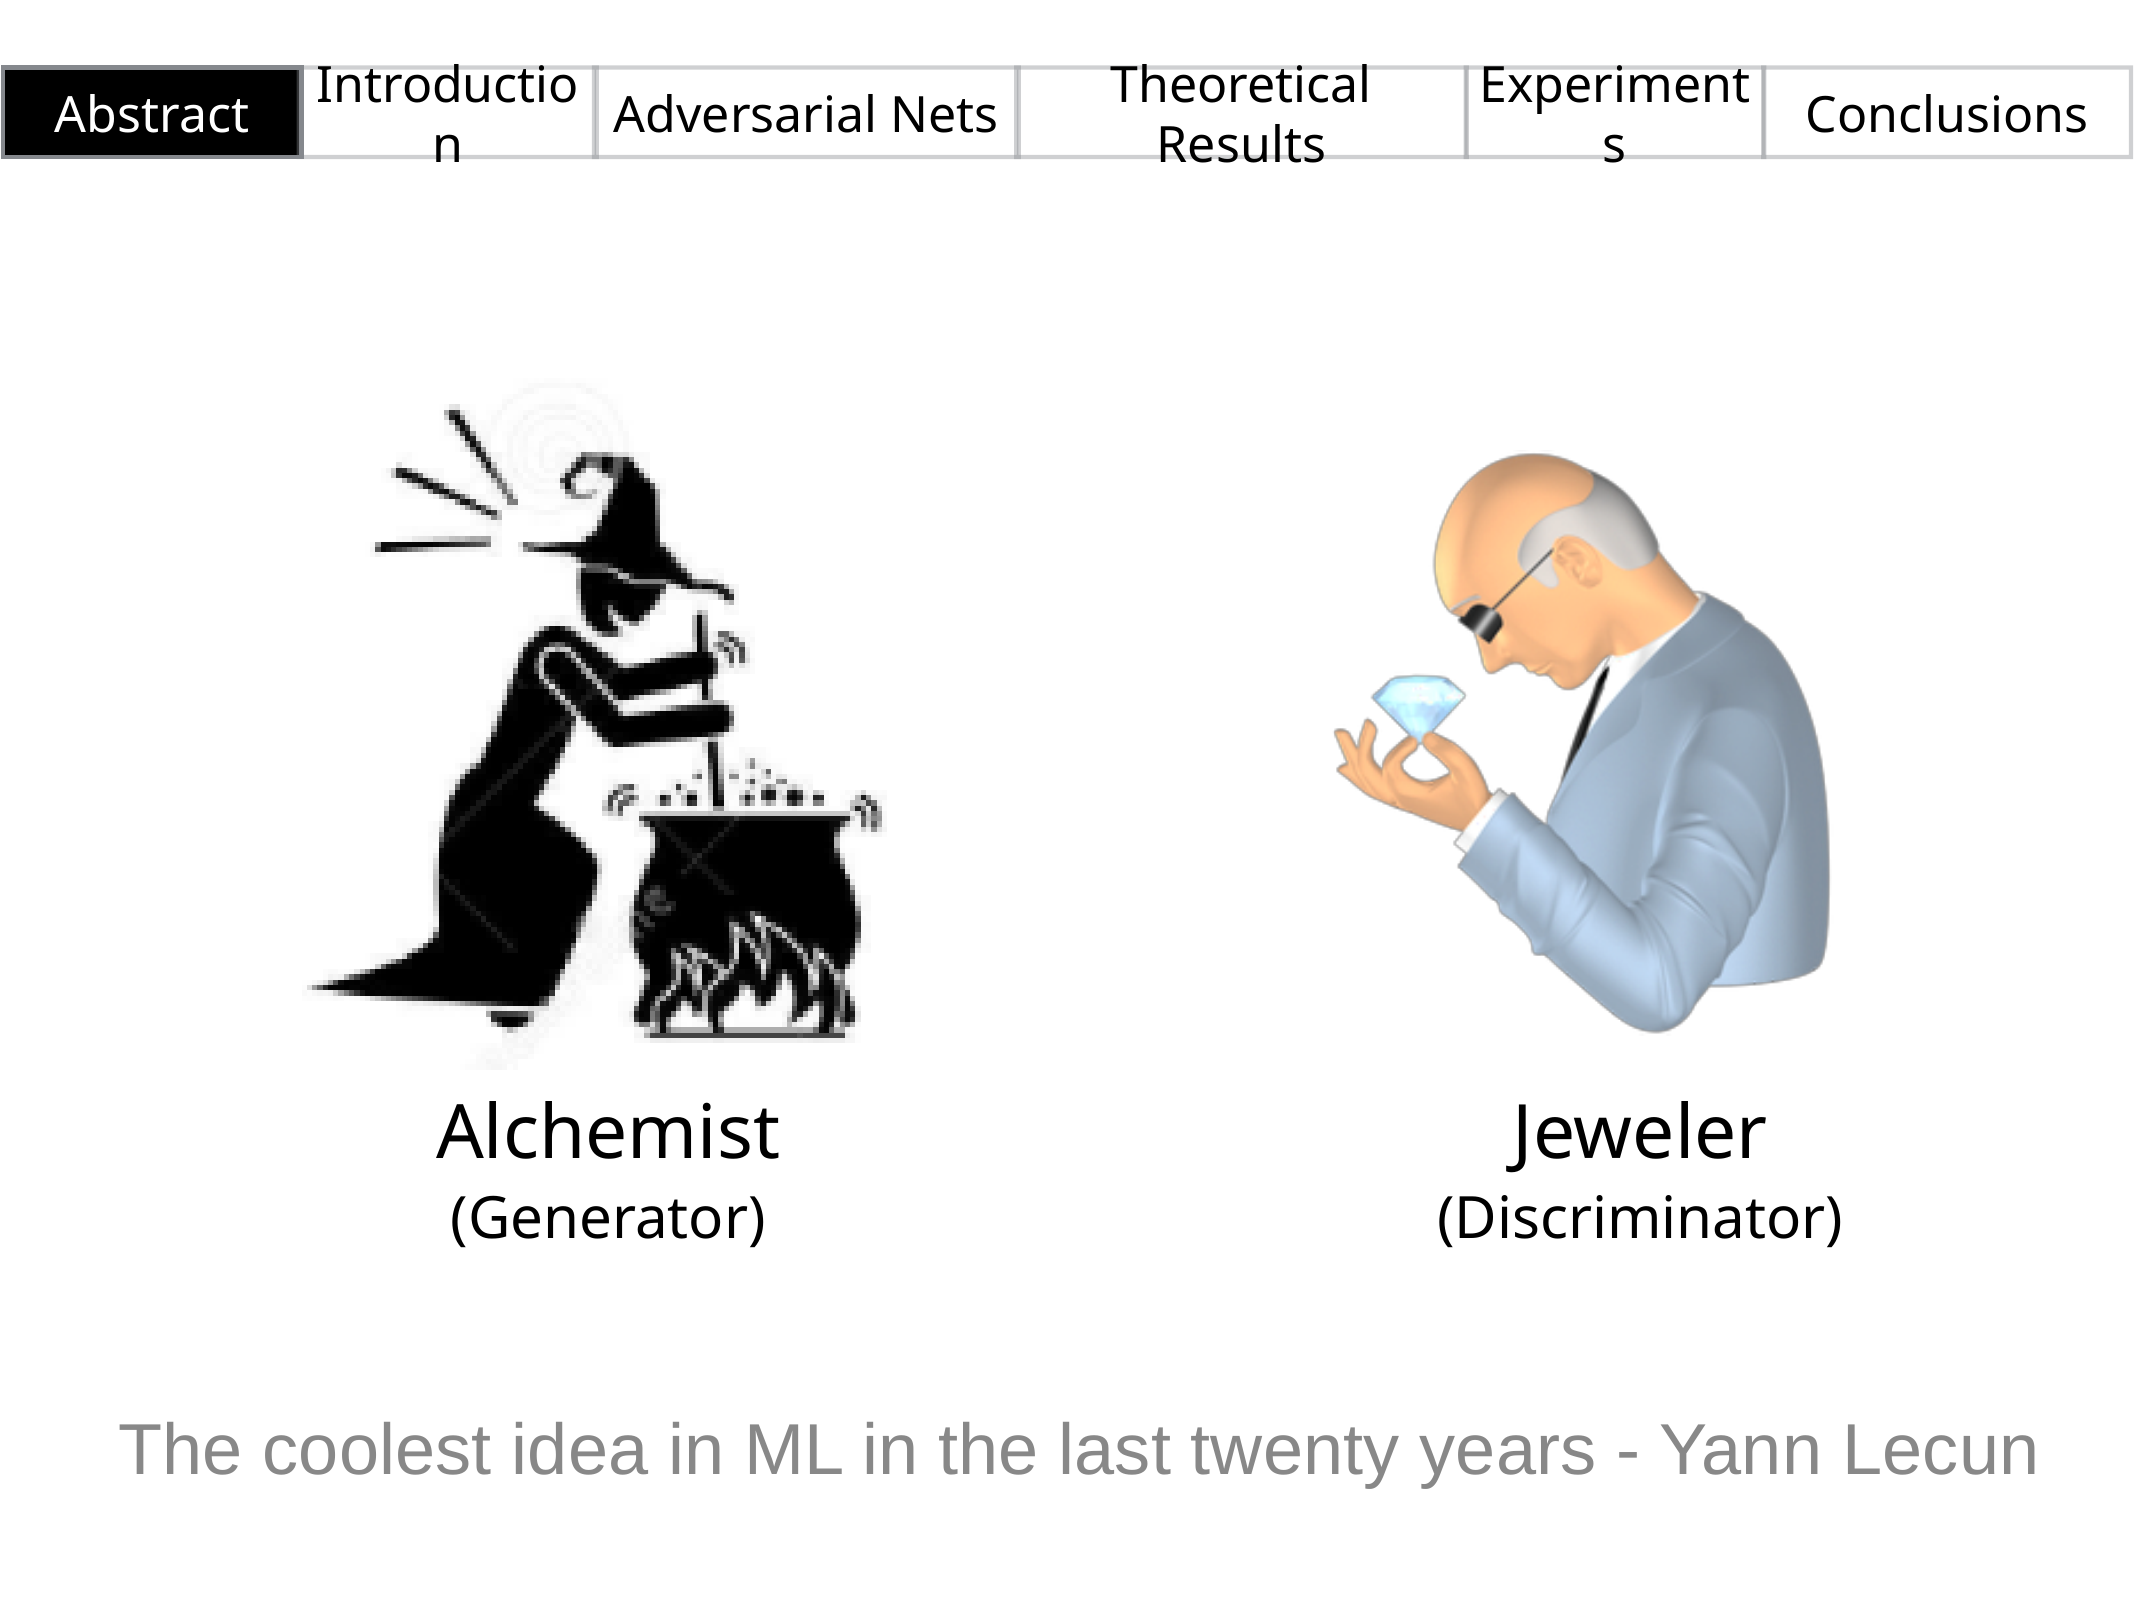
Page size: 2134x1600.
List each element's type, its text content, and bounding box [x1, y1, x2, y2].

picture [302, 352, 915, 1070]
text_box Jeweler [1504, 1075, 1777, 1171]
text_box Theoretical Results [1016, 67, 1465, 158]
text_box Adversarial Nets [593, 67, 1016, 158]
text_box Experiments [1465, 67, 1763, 158]
text_box Introduction [298, 67, 593, 158]
text_box The coolest idea in ML in the last twenty years - Yann Lecun [109, 1349, 2071, 1498]
text_box (Discriminator) [1428, 1171, 1852, 1258]
picture [1294, 450, 1880, 1036]
text_box Alchemist [427, 1077, 789, 1183]
text_box (Generator) [442, 1171, 774, 1258]
text_box Abstract [3, 67, 298, 158]
text_box Conclusions [1763, 67, 2132, 158]
